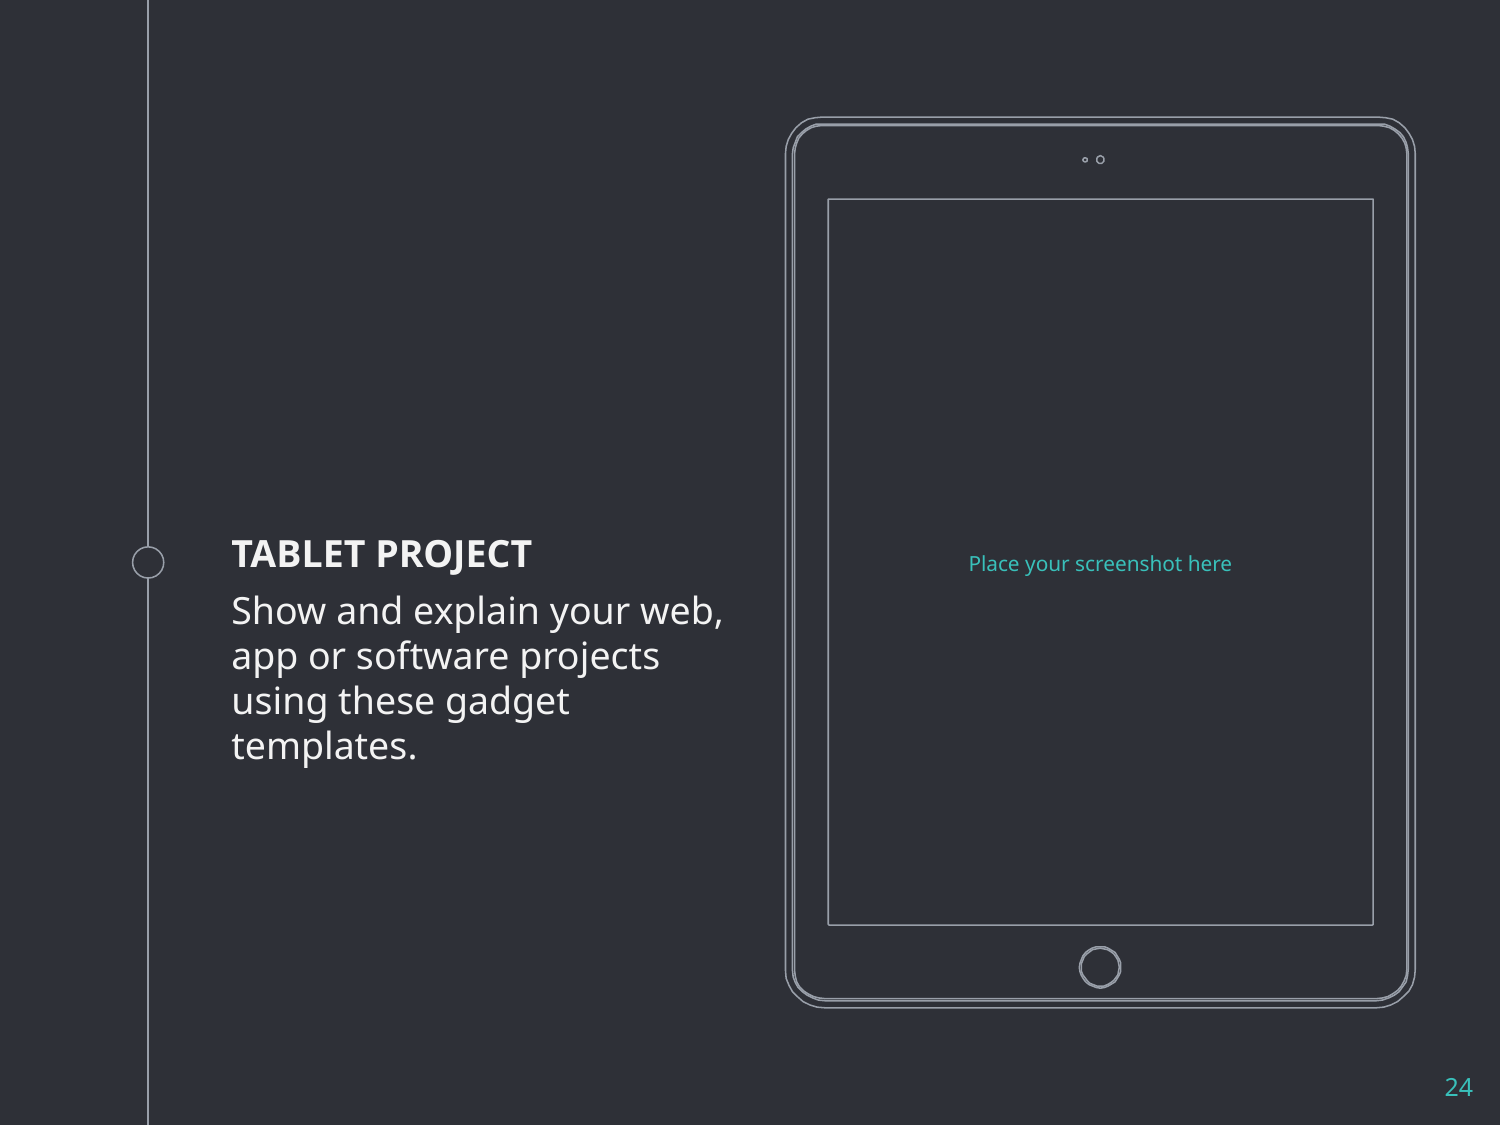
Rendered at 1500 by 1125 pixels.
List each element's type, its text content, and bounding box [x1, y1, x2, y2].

slide_number 24 [1398, 1056, 1489, 1125]
text_box Place your screenshot here [829, 200, 1373, 925]
list TABLET PROJECT Show and explain your web, app or software projects using these gadget templates. [216, 515, 747, 876]
text_box [785, 117, 1416, 1008]
